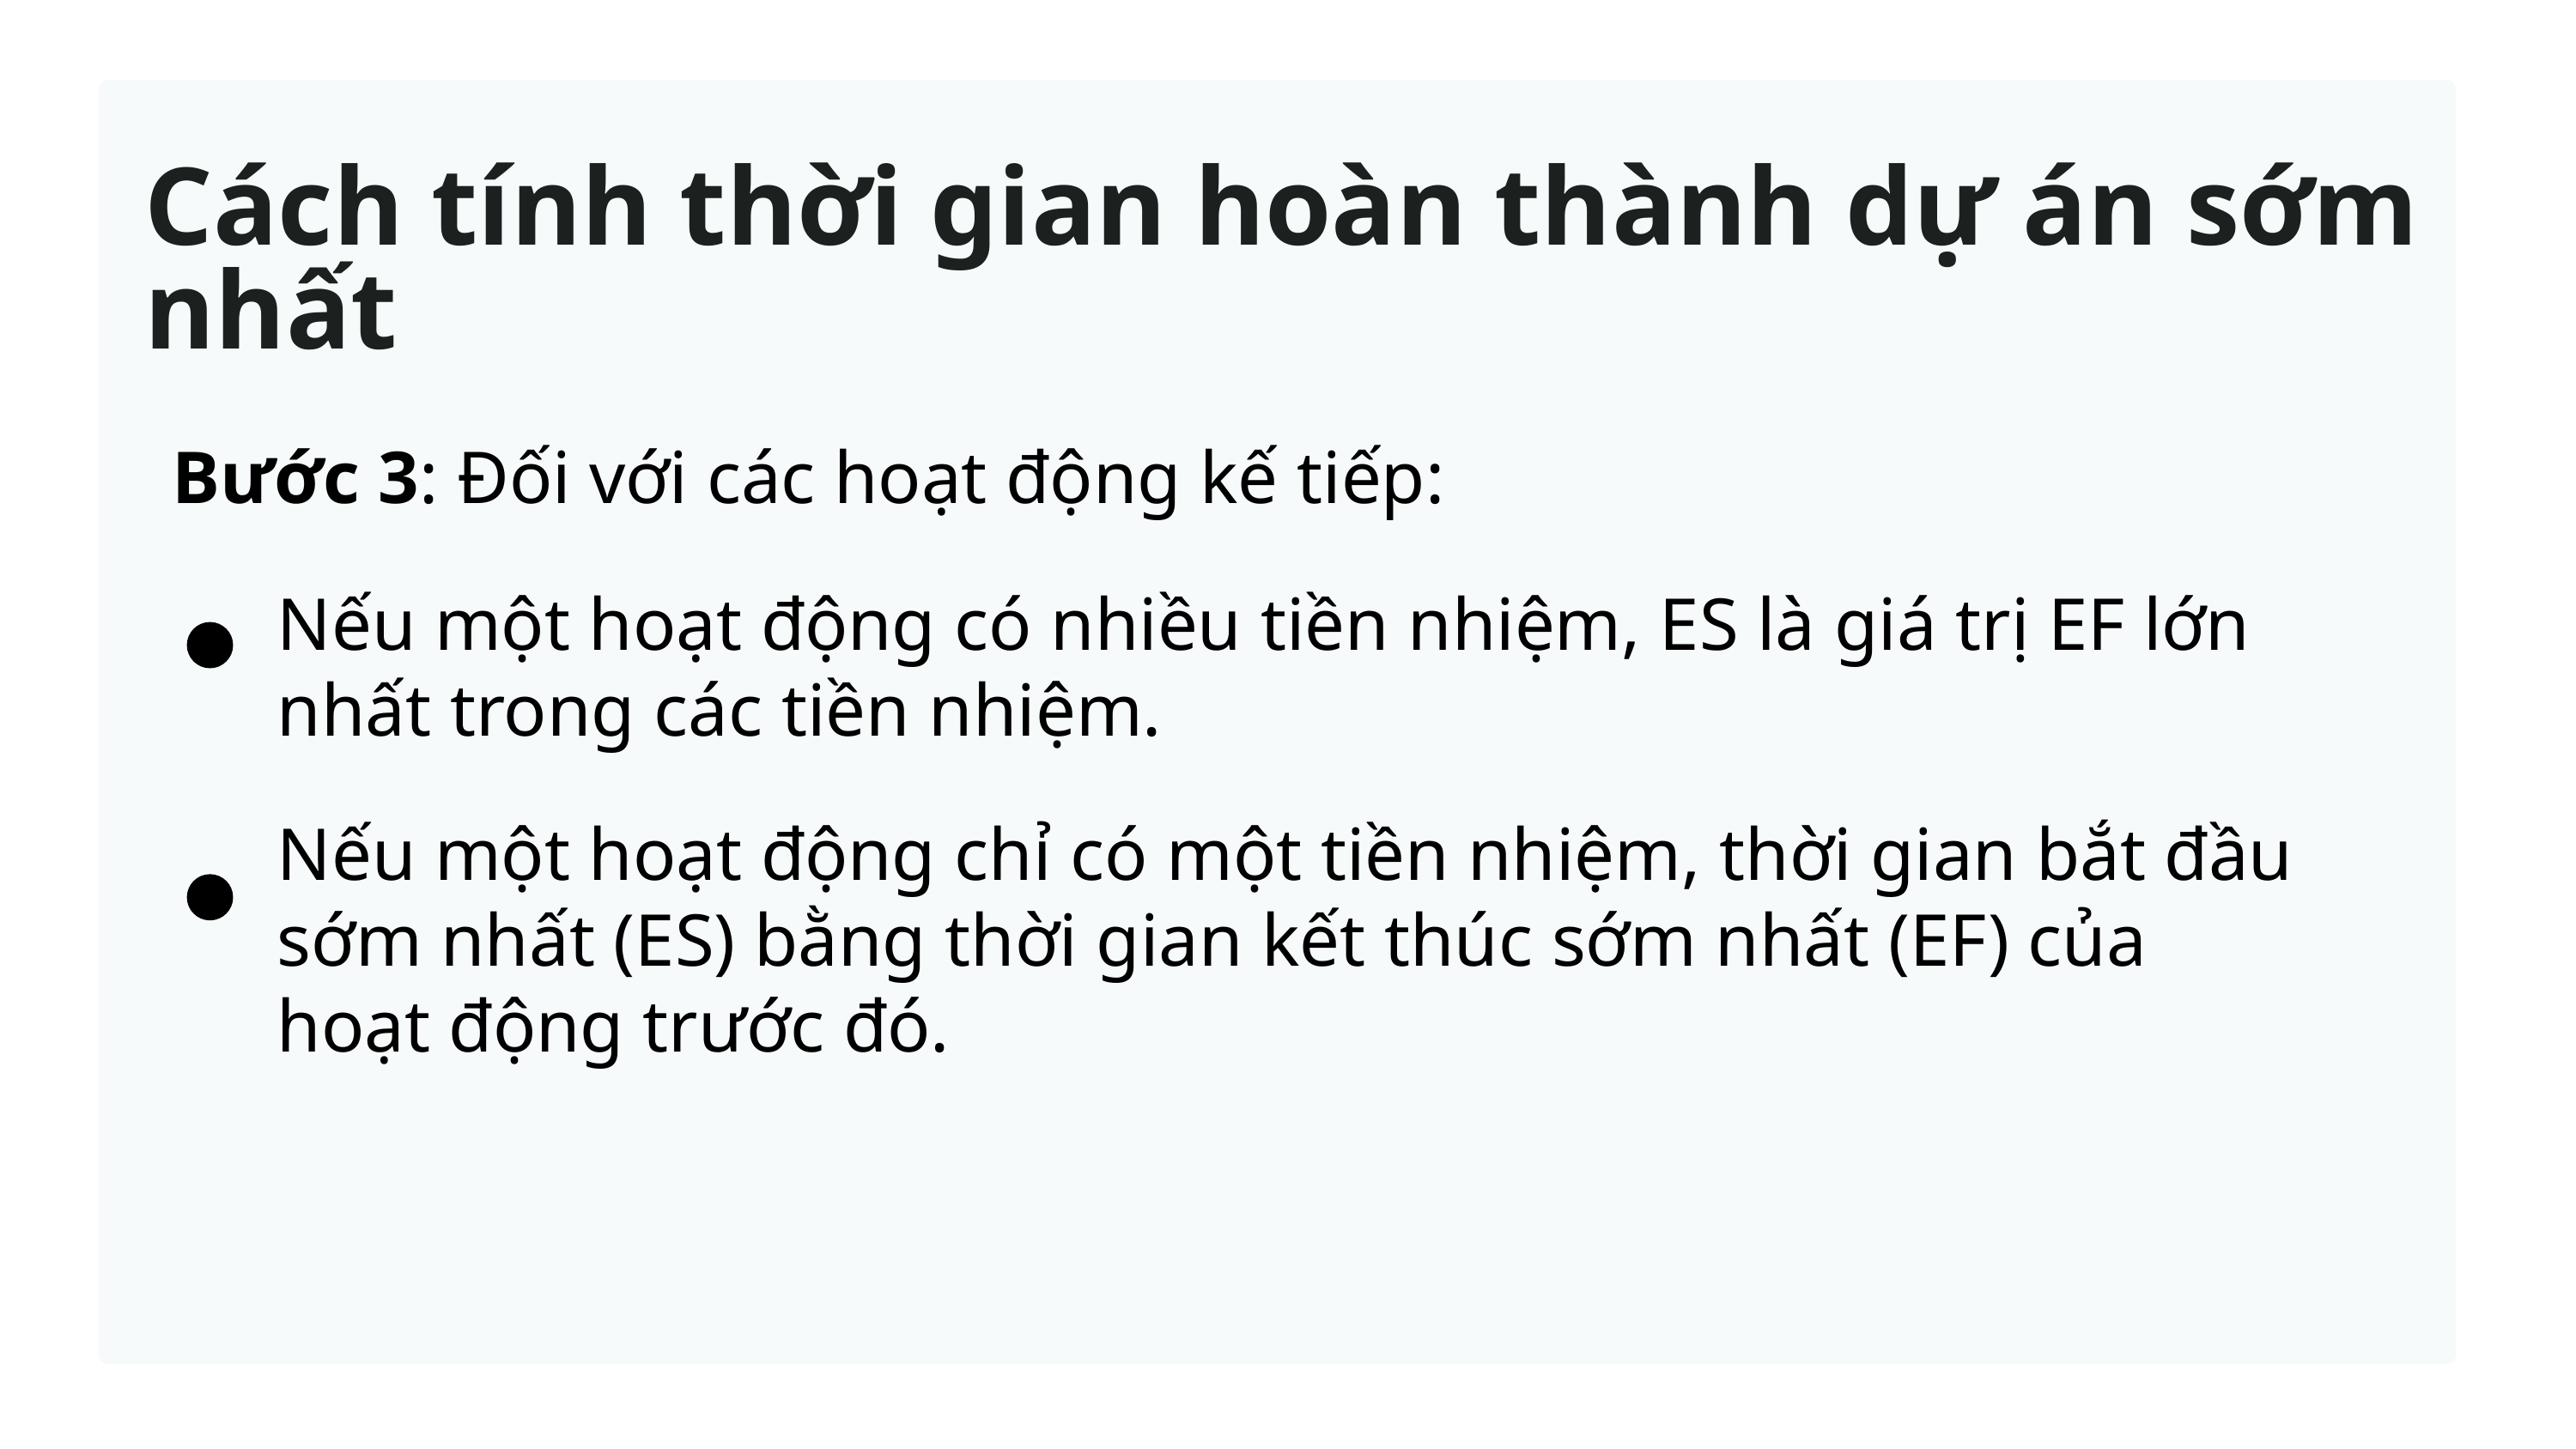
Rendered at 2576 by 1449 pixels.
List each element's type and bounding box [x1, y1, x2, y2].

text_box [186, 621, 234, 669]
text_box [98, 79, 2457, 1365]
text_box [186, 874, 234, 921]
